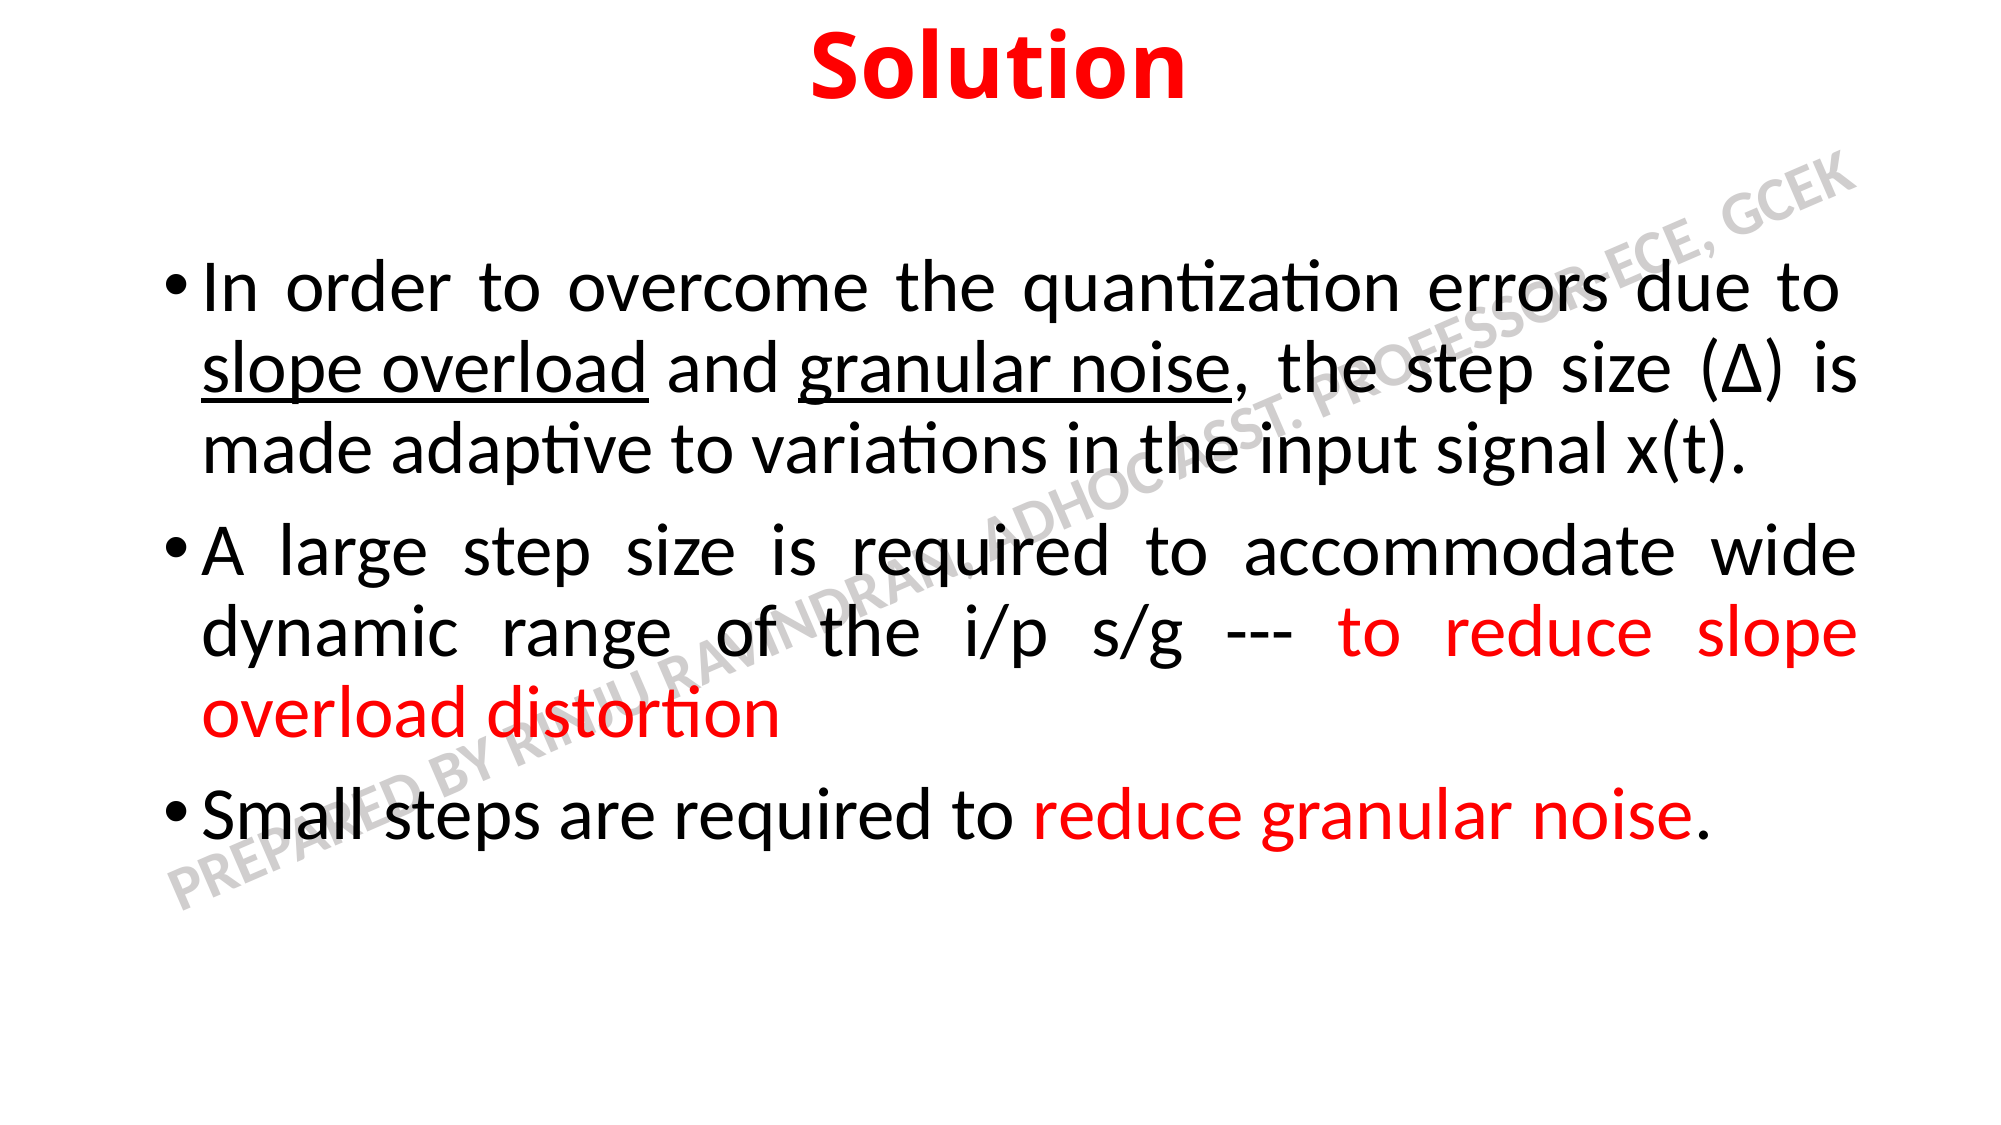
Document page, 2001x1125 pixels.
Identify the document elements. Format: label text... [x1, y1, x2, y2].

title Solution [137, 11, 1863, 230]
list In order to overcome the quantization errors due to slope overload and granular noise, the step size (Δ) is made adaptive to variations in the input signal x(t). A large step size is required to accommodate wide dynamic range of the i/p s/g --- to reduce slope overload distortion Small steps are required to reduce granular noise. [149, 239, 1875, 954]
